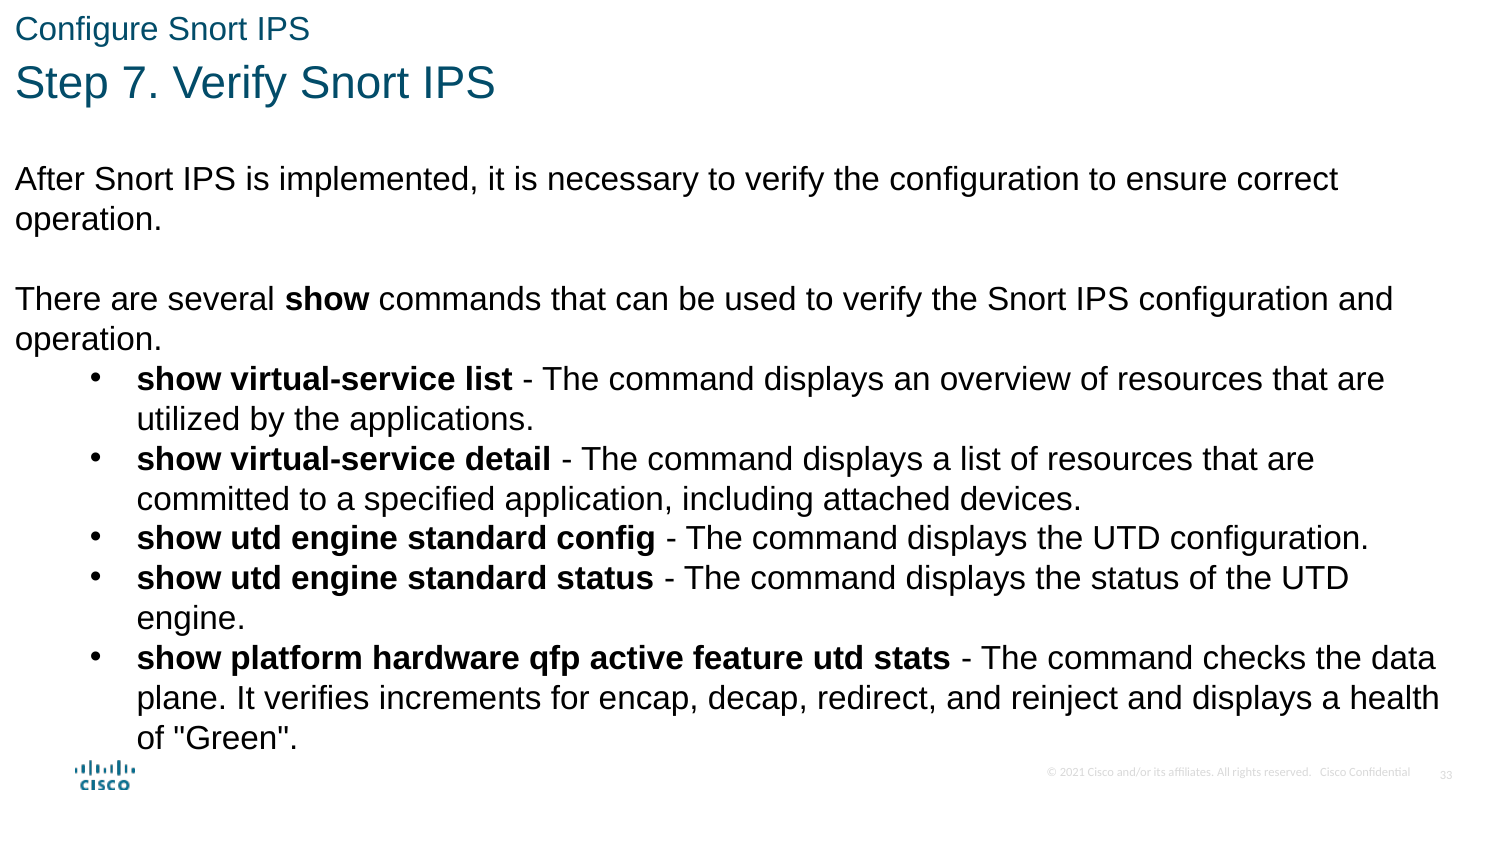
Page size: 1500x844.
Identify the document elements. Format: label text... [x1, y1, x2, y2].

list Step 7. Verify Snort IPS [0, 45, 1500, 195]
slide_number 33 [1425, 759, 1500, 797]
text_box After Snort IPS is implemented, it is necessary to verify the configuration to ensure correct operation. There are several show commands that can be used to verify the Snort IPS configuration and operation. show virtual-service list - The command displays an overview of resources that are utilized by the applications. show virtual-service detail - The command displays a list of resources that are committed to a specified application, including attached devices. show utd engine standard config - The command displays the UTD configuration. show utd engine standard status - The command displays the status of the UTD engine. show platform hardware qfp active feature utd stats - The command checks the data plane. It verifies increments for encap, decap, redirect, and reinject and displays a health of "Green". [0, 149, 1472, 572]
picture [75, 759, 135, 790]
list Configure Snort IPS [0, 0, 1500, 45]
